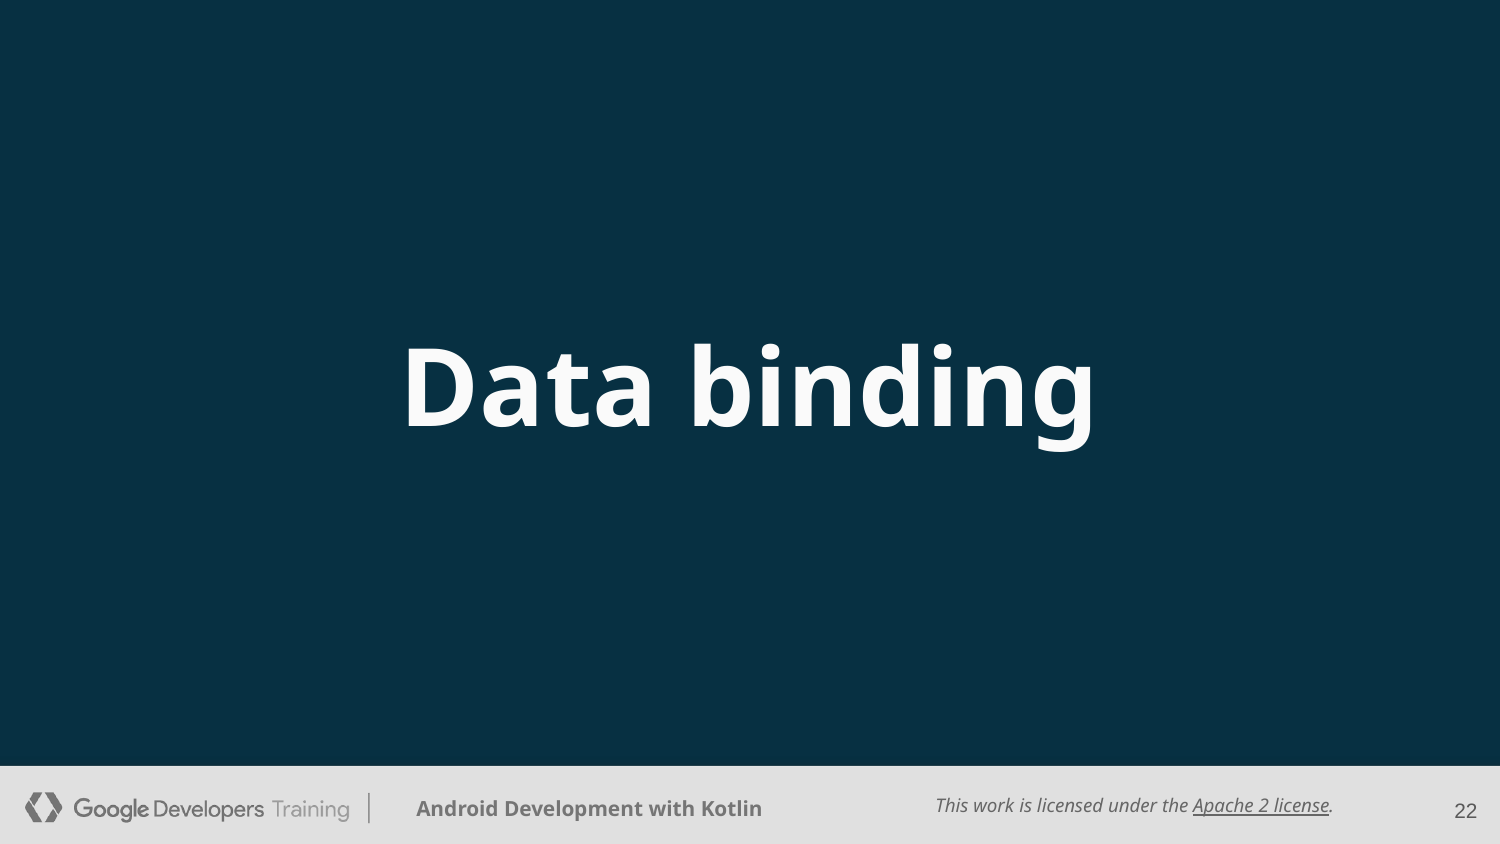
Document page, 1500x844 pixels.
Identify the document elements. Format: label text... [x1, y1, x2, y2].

picture [0, 0, 1500, 844]
text_box Data binding [51, 0, 1449, 766]
slide_number 22 [1402, 777, 1493, 842]
